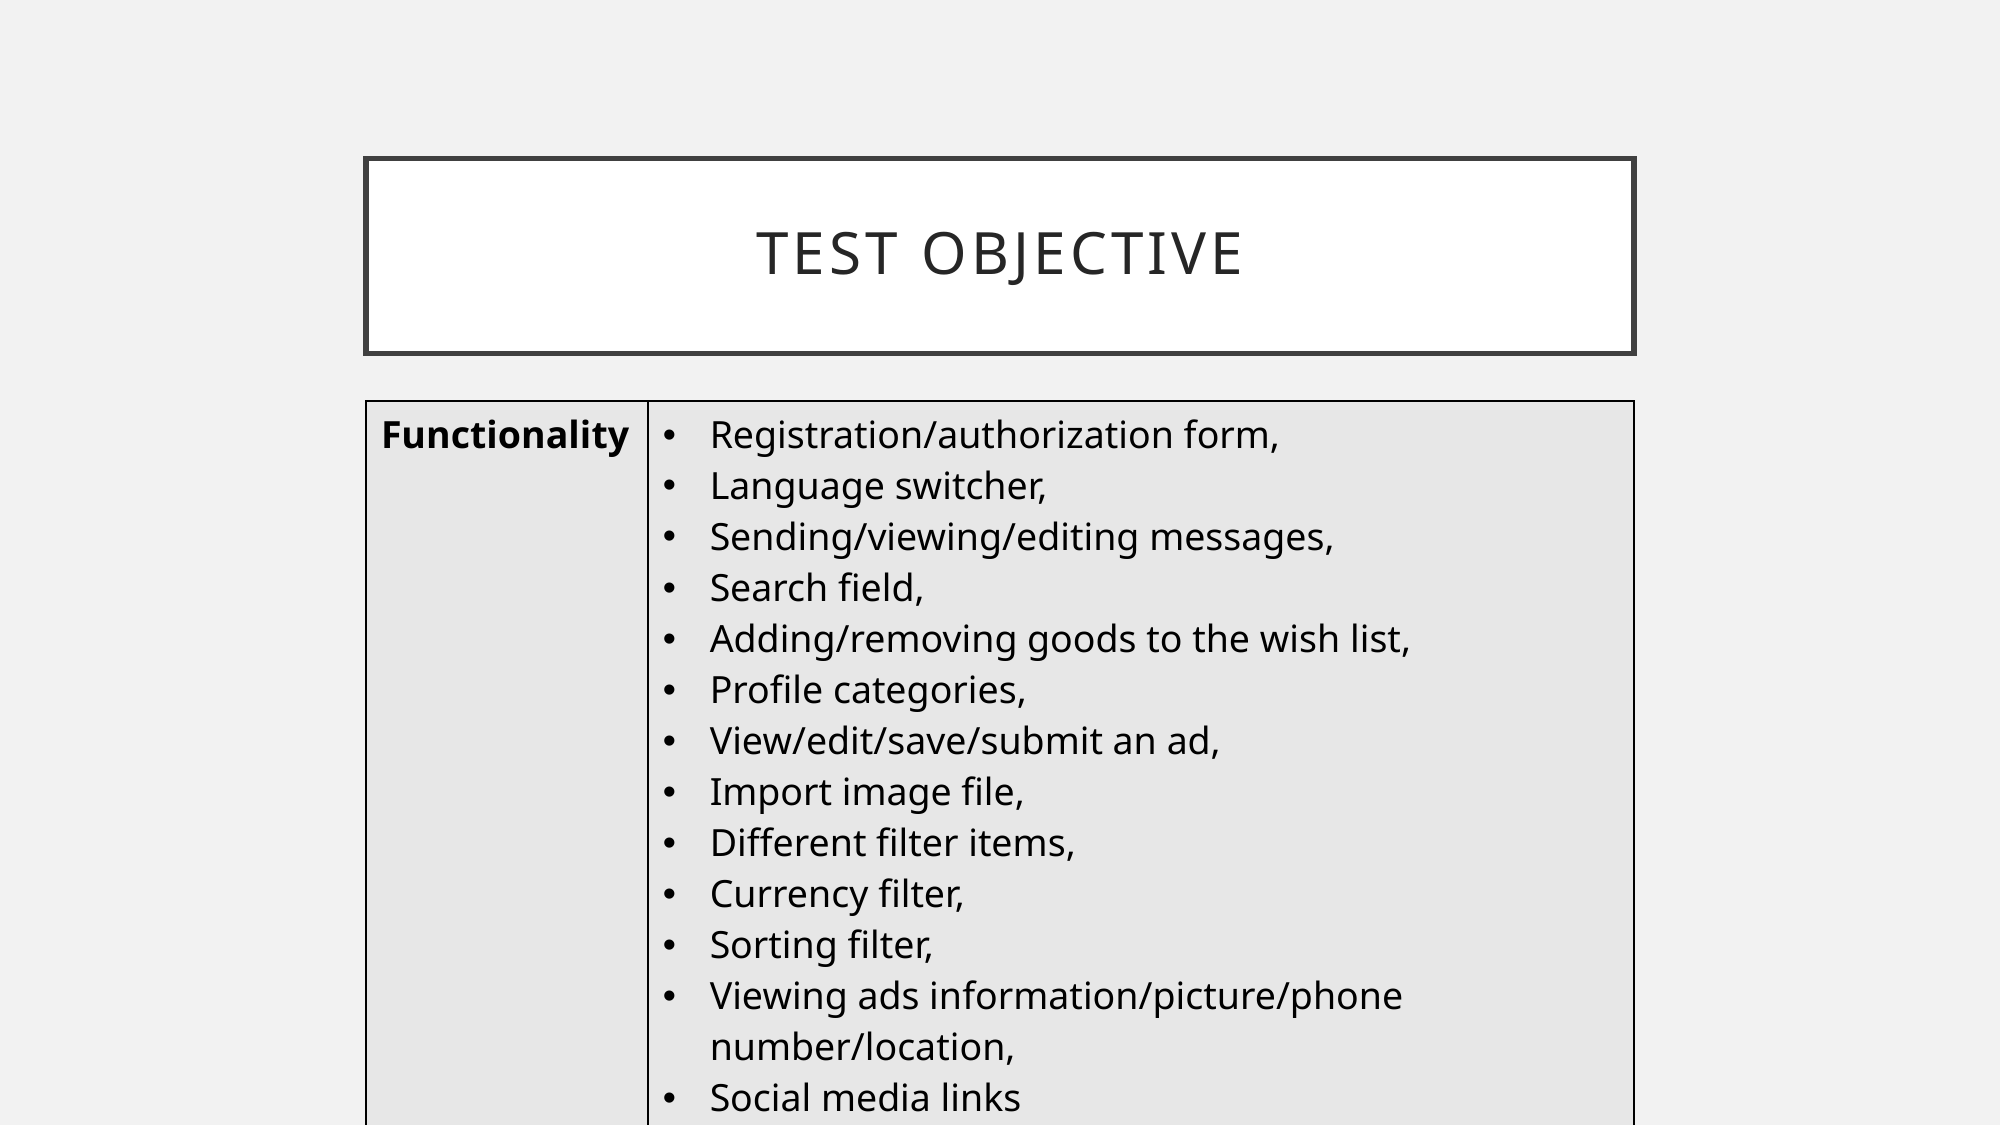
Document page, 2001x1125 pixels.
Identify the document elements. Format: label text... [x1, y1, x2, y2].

table_header Registration/authorization form, Language switcher, Sending/viewing/editing messages, Search field, Adding/removing goods to the wish list, Profile categories, View/edit/save/submit an ad, Import image file, Different filter items, Currency filter, Sorting filter, Viewing ads information/picture/phone number/location, Social media links [649, 402, 1633, 1125]
title Test objective [363, 156, 1637, 356]
table_header Functionality [367, 402, 647, 1125]
